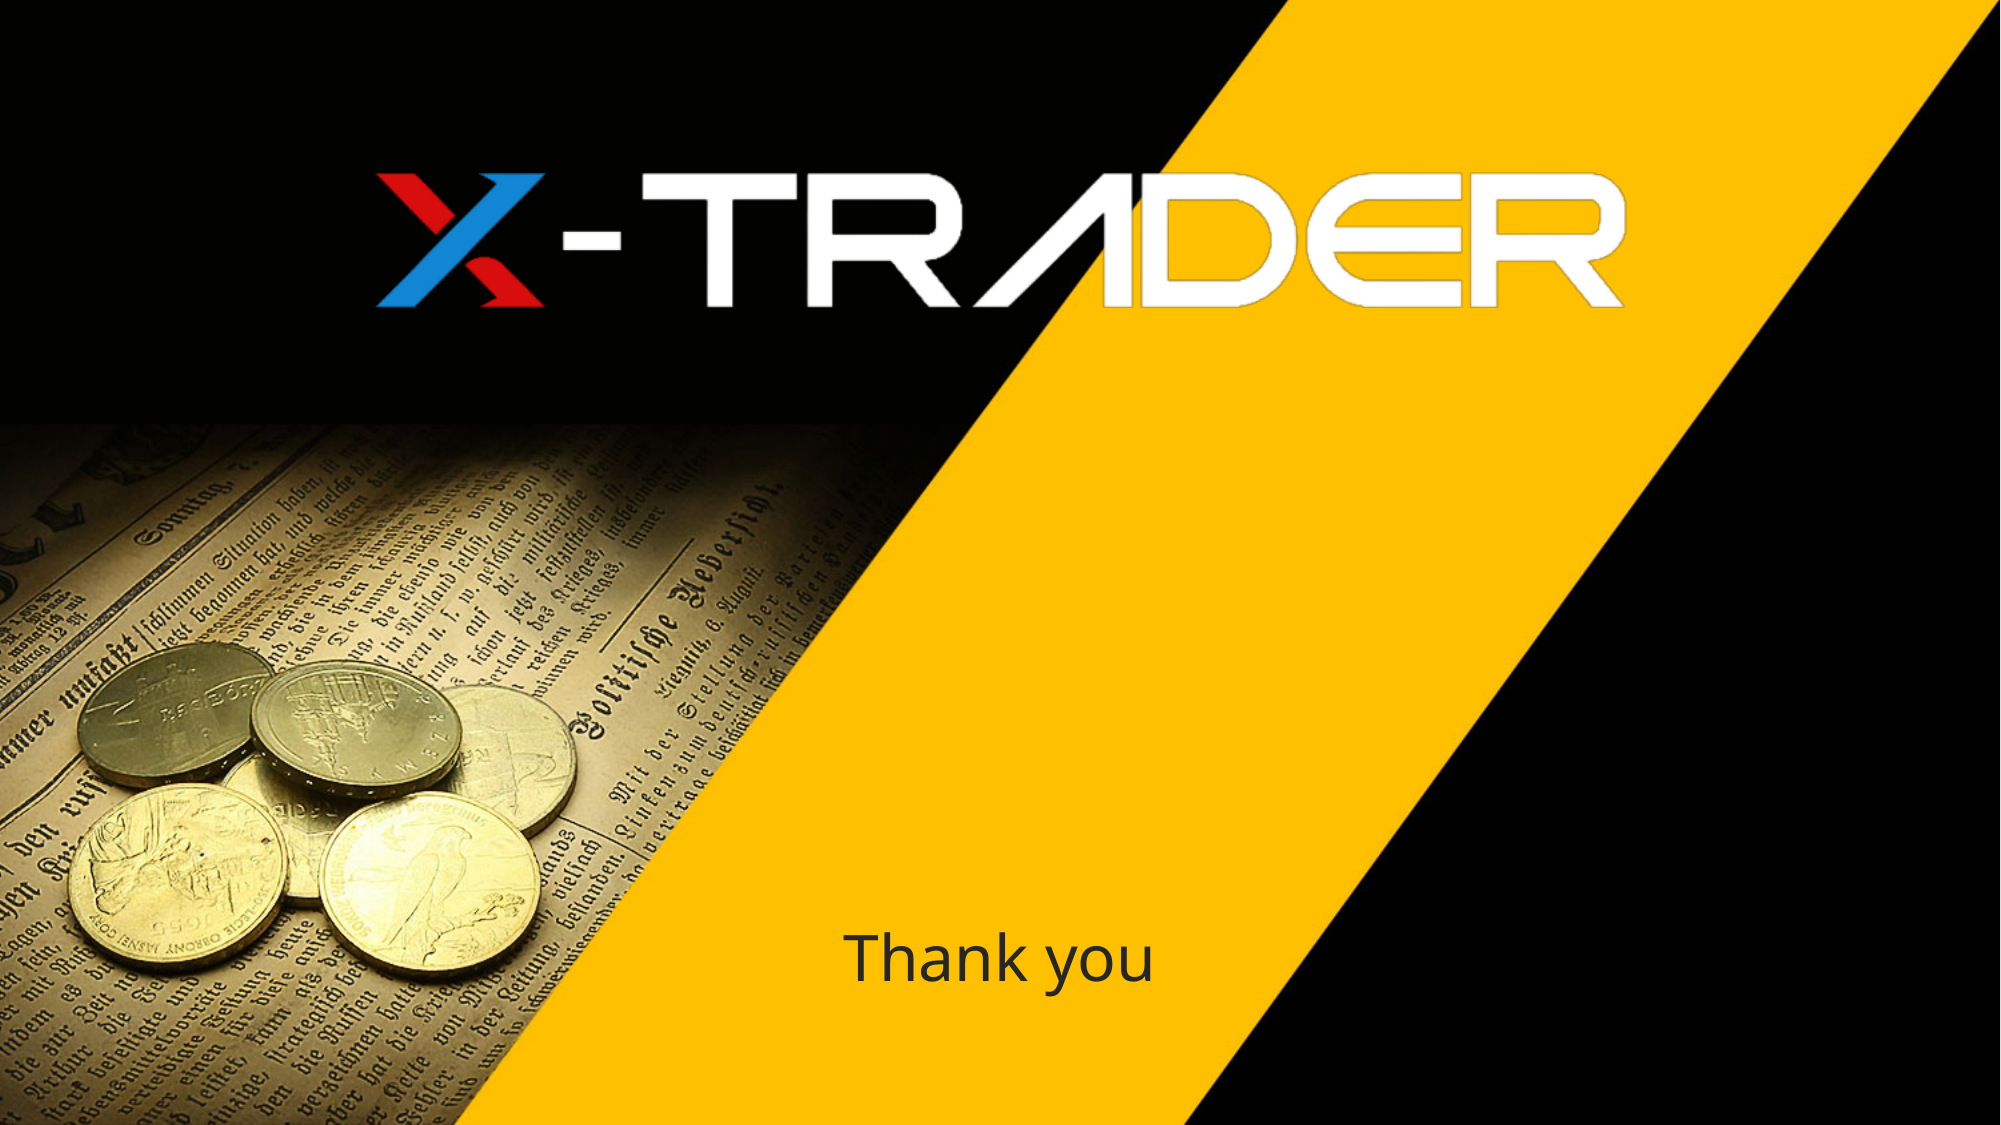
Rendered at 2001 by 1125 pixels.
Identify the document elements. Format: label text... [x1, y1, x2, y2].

list Thank you [687, 910, 1313, 1005]
picture [0, 0, 2001, 1125]
